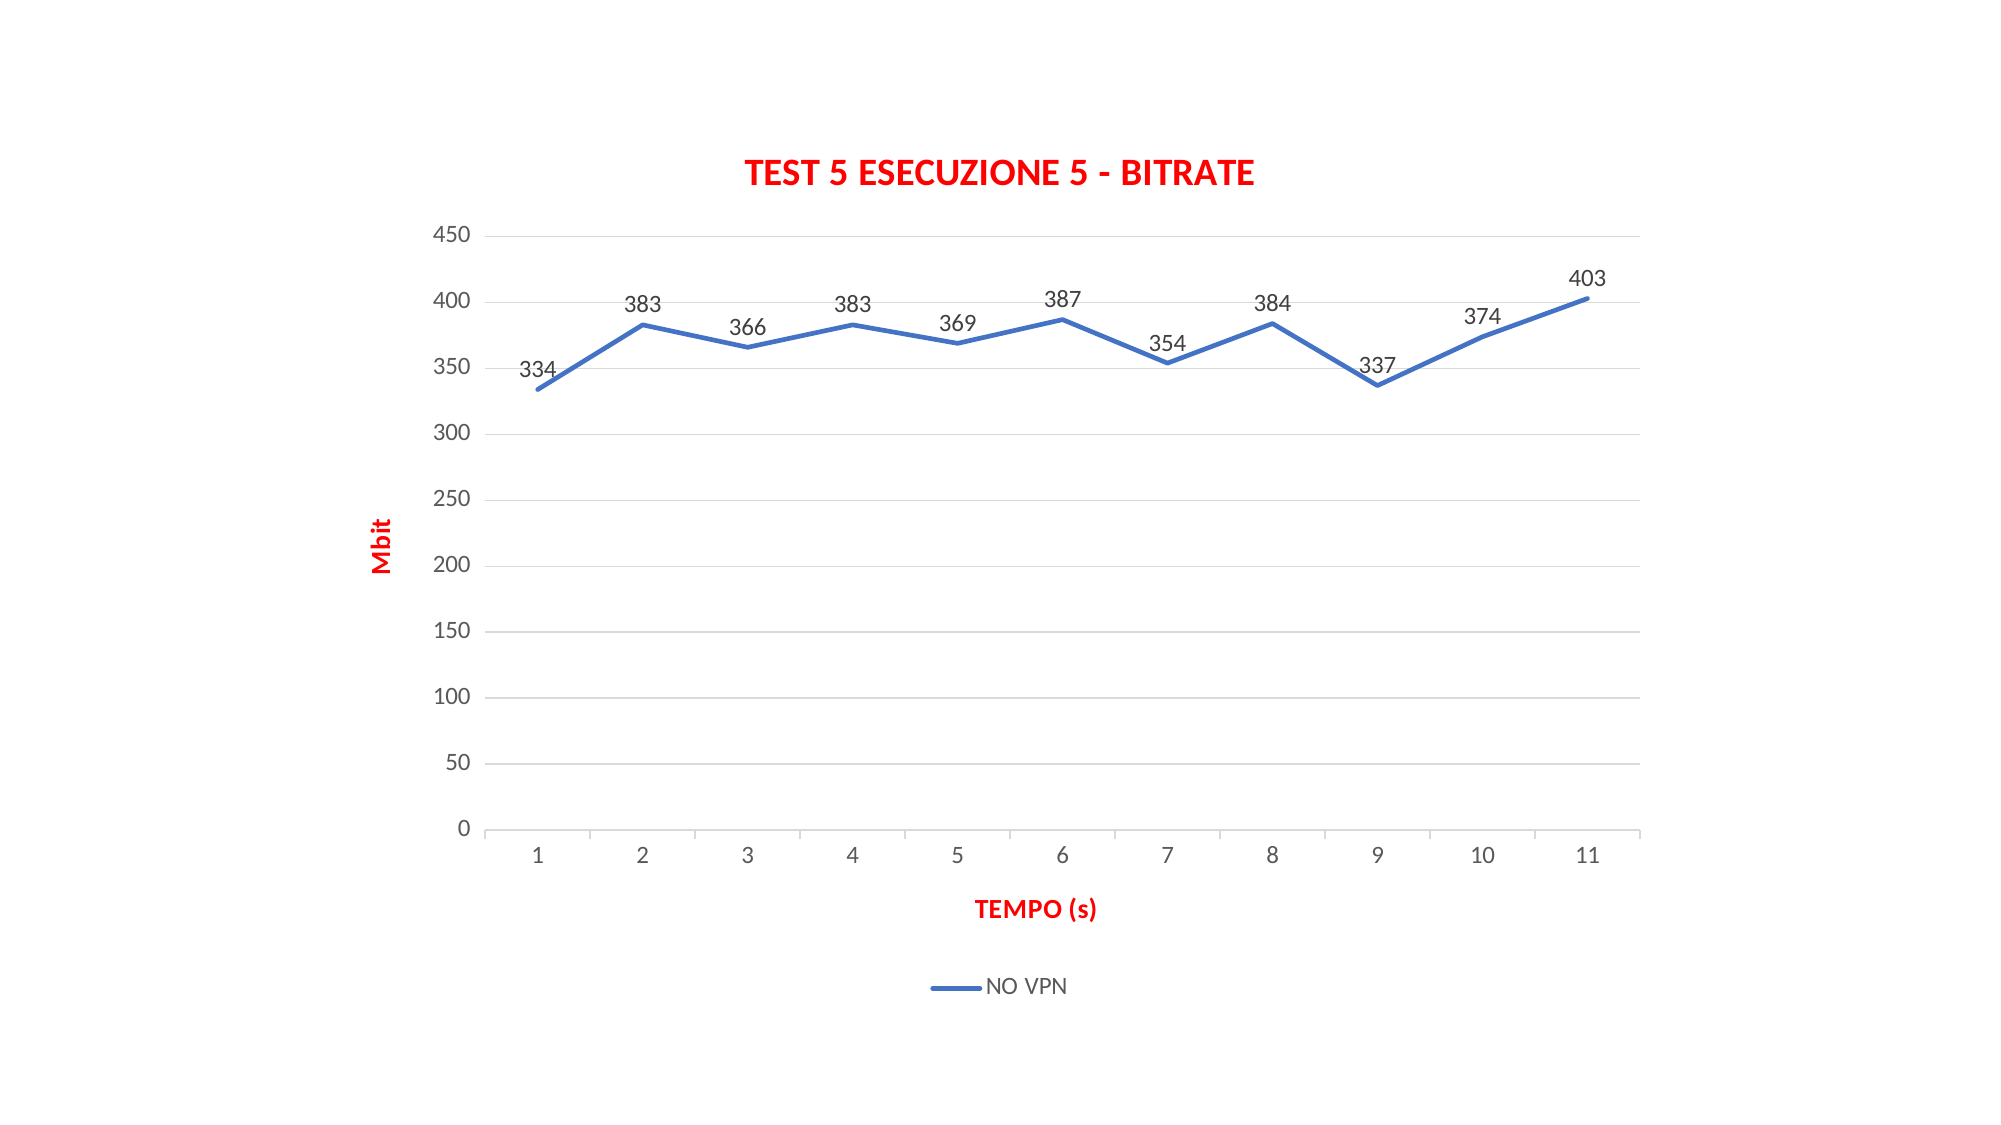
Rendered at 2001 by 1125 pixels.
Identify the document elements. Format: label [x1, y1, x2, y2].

chart [333, 117, 1667, 1007]
